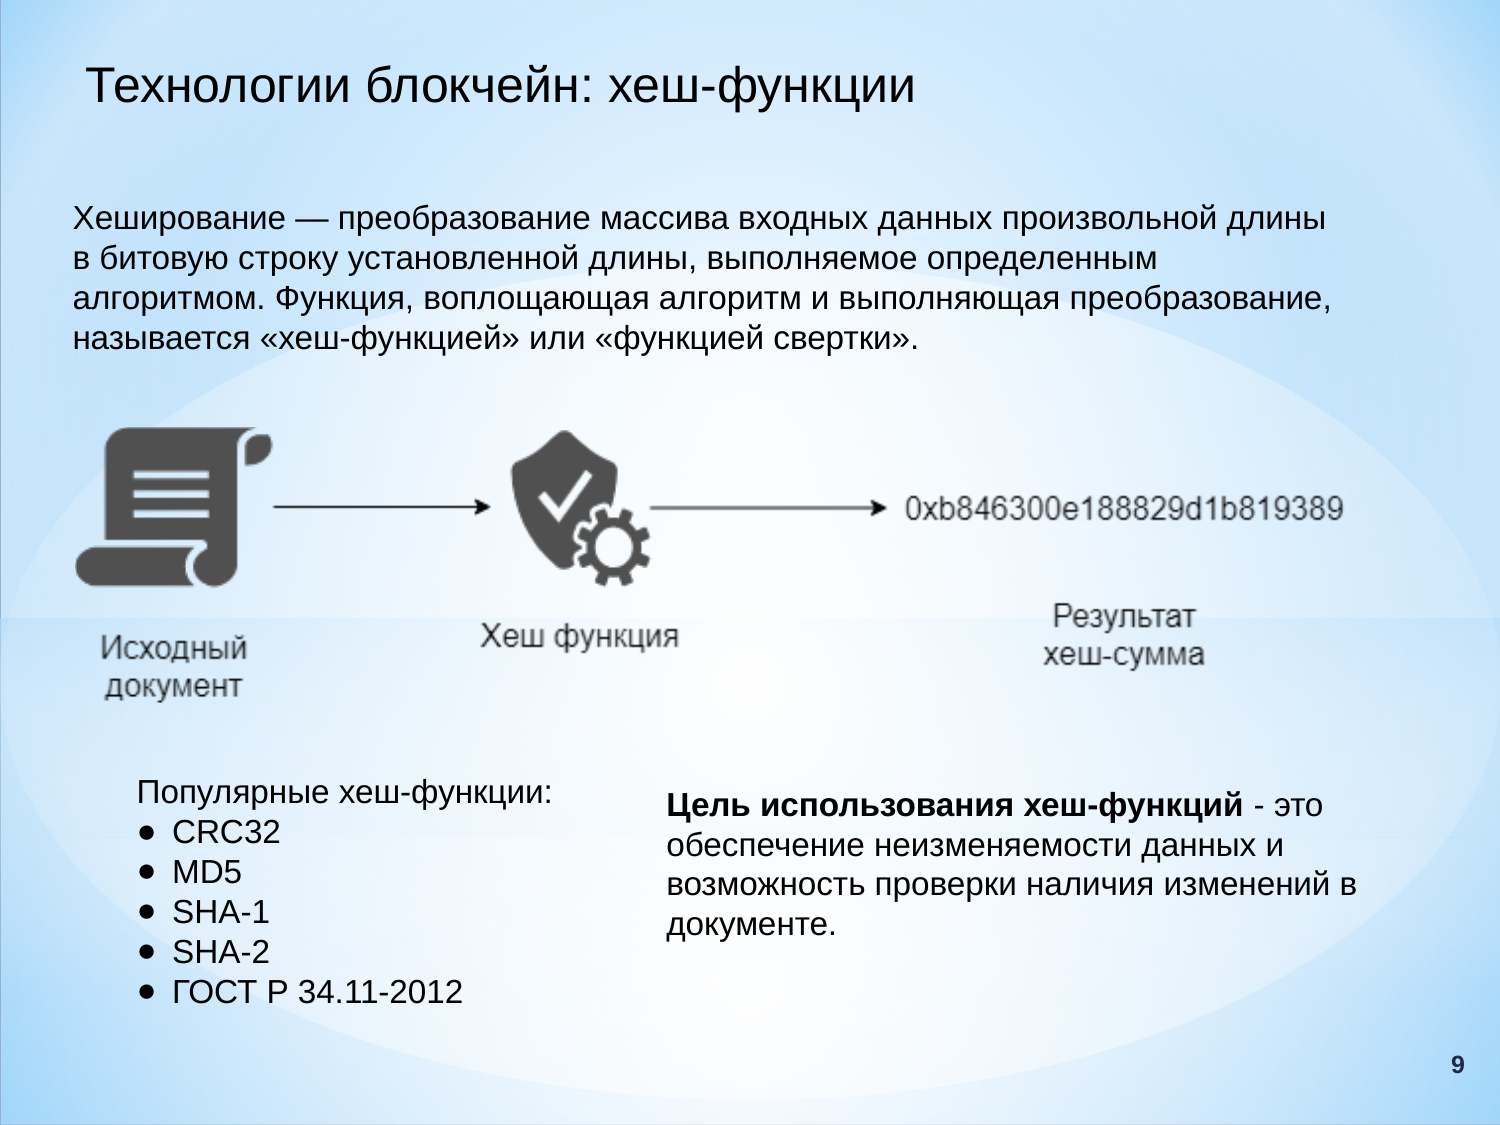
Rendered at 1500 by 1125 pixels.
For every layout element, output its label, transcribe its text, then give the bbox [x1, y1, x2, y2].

text_box Цель использования хеш-функций - это обеспечение неизменяемости данных и возможность проверки наличия изменений в документе. [651, 767, 1414, 1055]
text_box Технологии блокчейн: хеш-функции [70, 37, 1431, 141]
text_box Популярные хеш-функции: CRC32 MD5 SHA-1 SHA-2 ГОСТ Р 34.11-2012 [121, 755, 603, 1062]
slide_number 9 [1389, 1020, 1480, 1106]
text_box Хеширование — преобразование массива входных данных произвольной длины в битовую строку установленной длины, выполняемое определенным алгоритмом. Функция, воплощающая алгоритм и выполняющая преобразование, называется «хеш-функцией» или «функцией свертки». [57, 181, 1364, 387]
picture [74, 427, 1347, 708]
